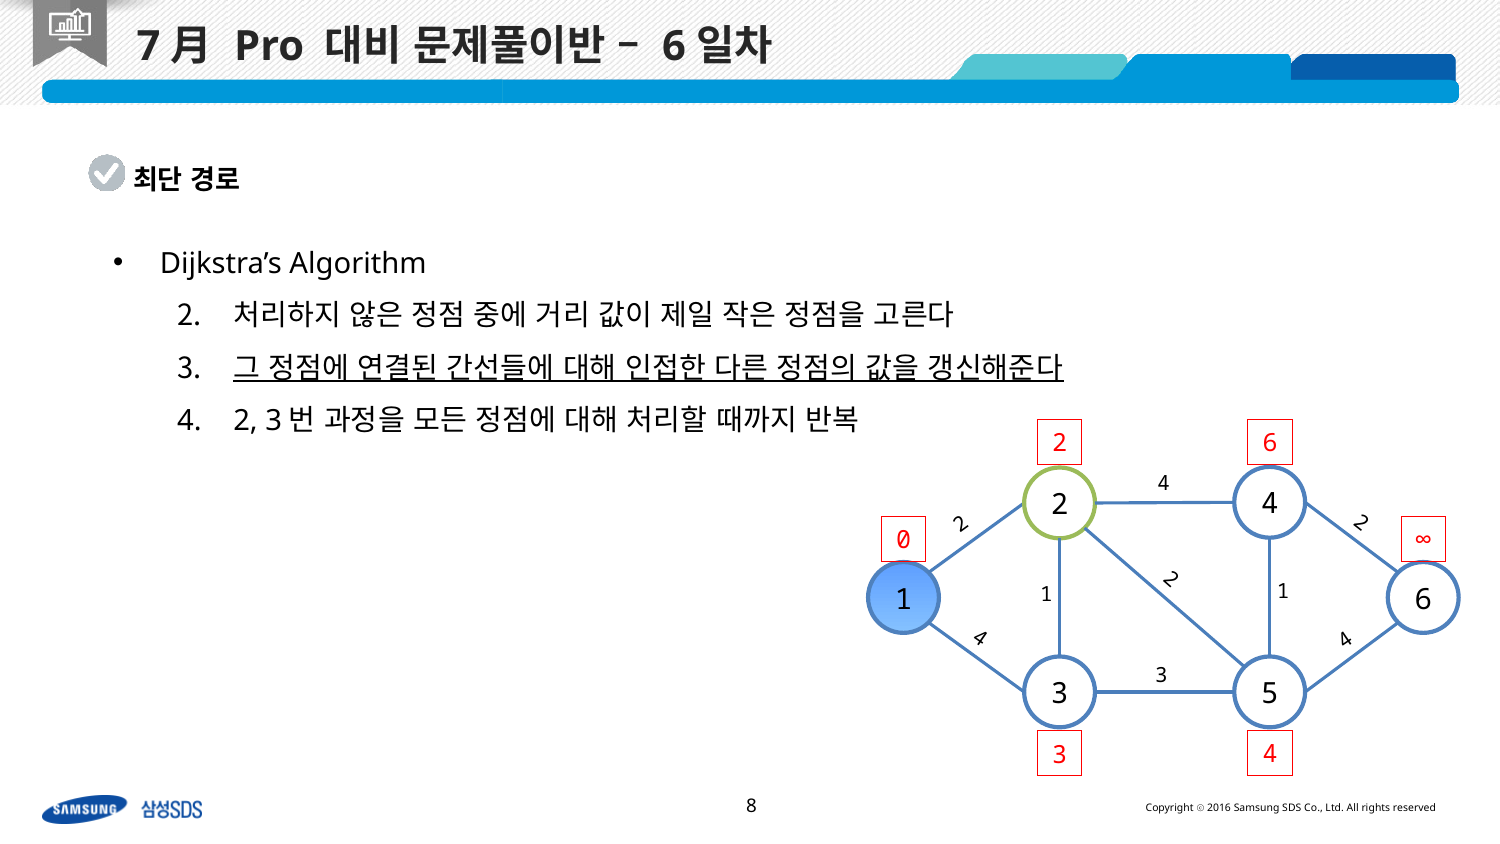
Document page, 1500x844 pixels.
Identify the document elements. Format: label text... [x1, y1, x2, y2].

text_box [40, 138, 1016, 204]
title 7月 Pro 대비 문제풀이반 – 6일차 [123, 8, 1474, 79]
text_box Dijkstra’s Algorithm 처리하지 않은 정점 중에 거리 값이 제일 작은 정점을 고른다 그 정점에 연결된 간선들에 대해 인접한 다른 정점의 값을 갱신해준다 2, 3번 과정을 모든 정점에 대해 처리할 때까지 반복 [86, 207, 1438, 755]
picture [0, 0, 1500, 127]
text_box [867, 419, 1459, 777]
picture [42, 795, 202, 824]
